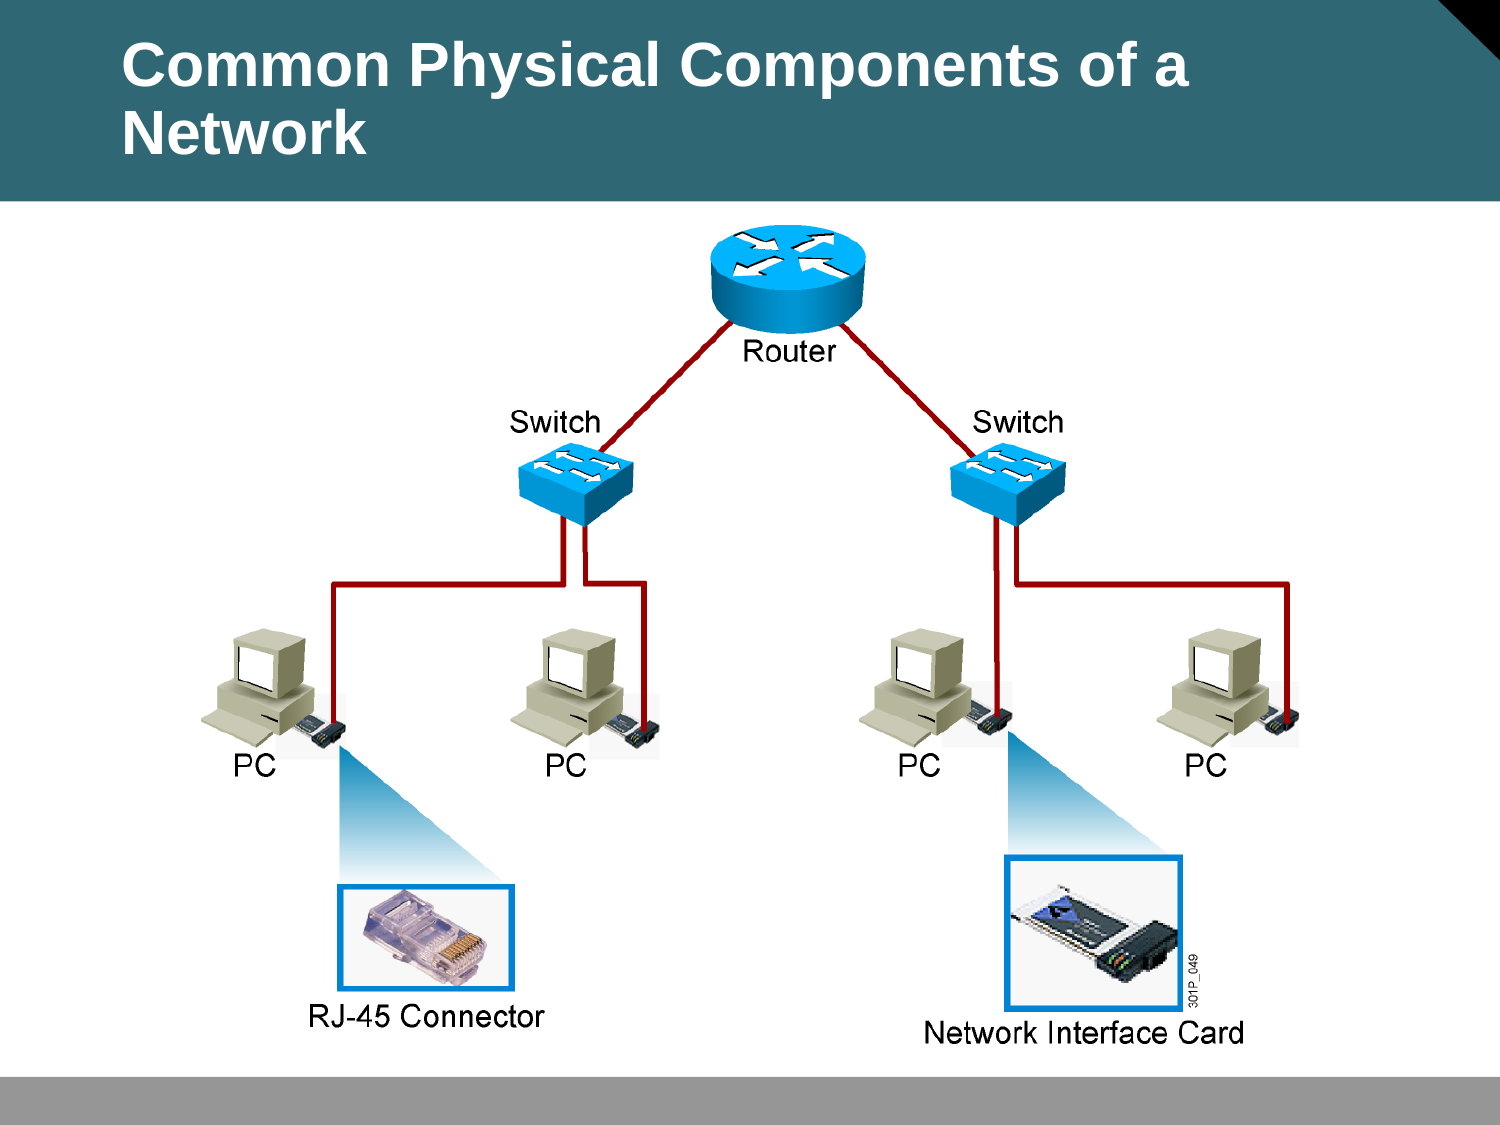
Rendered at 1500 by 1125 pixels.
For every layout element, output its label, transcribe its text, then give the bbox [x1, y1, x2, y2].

picture [795, 234, 833, 252]
picture [734, 257, 781, 275]
title Common Physical Components of a Network [107, 36, 1444, 175]
picture [800, 259, 848, 278]
picture [200, 225, 1299, 1054]
picture [737, 233, 777, 249]
